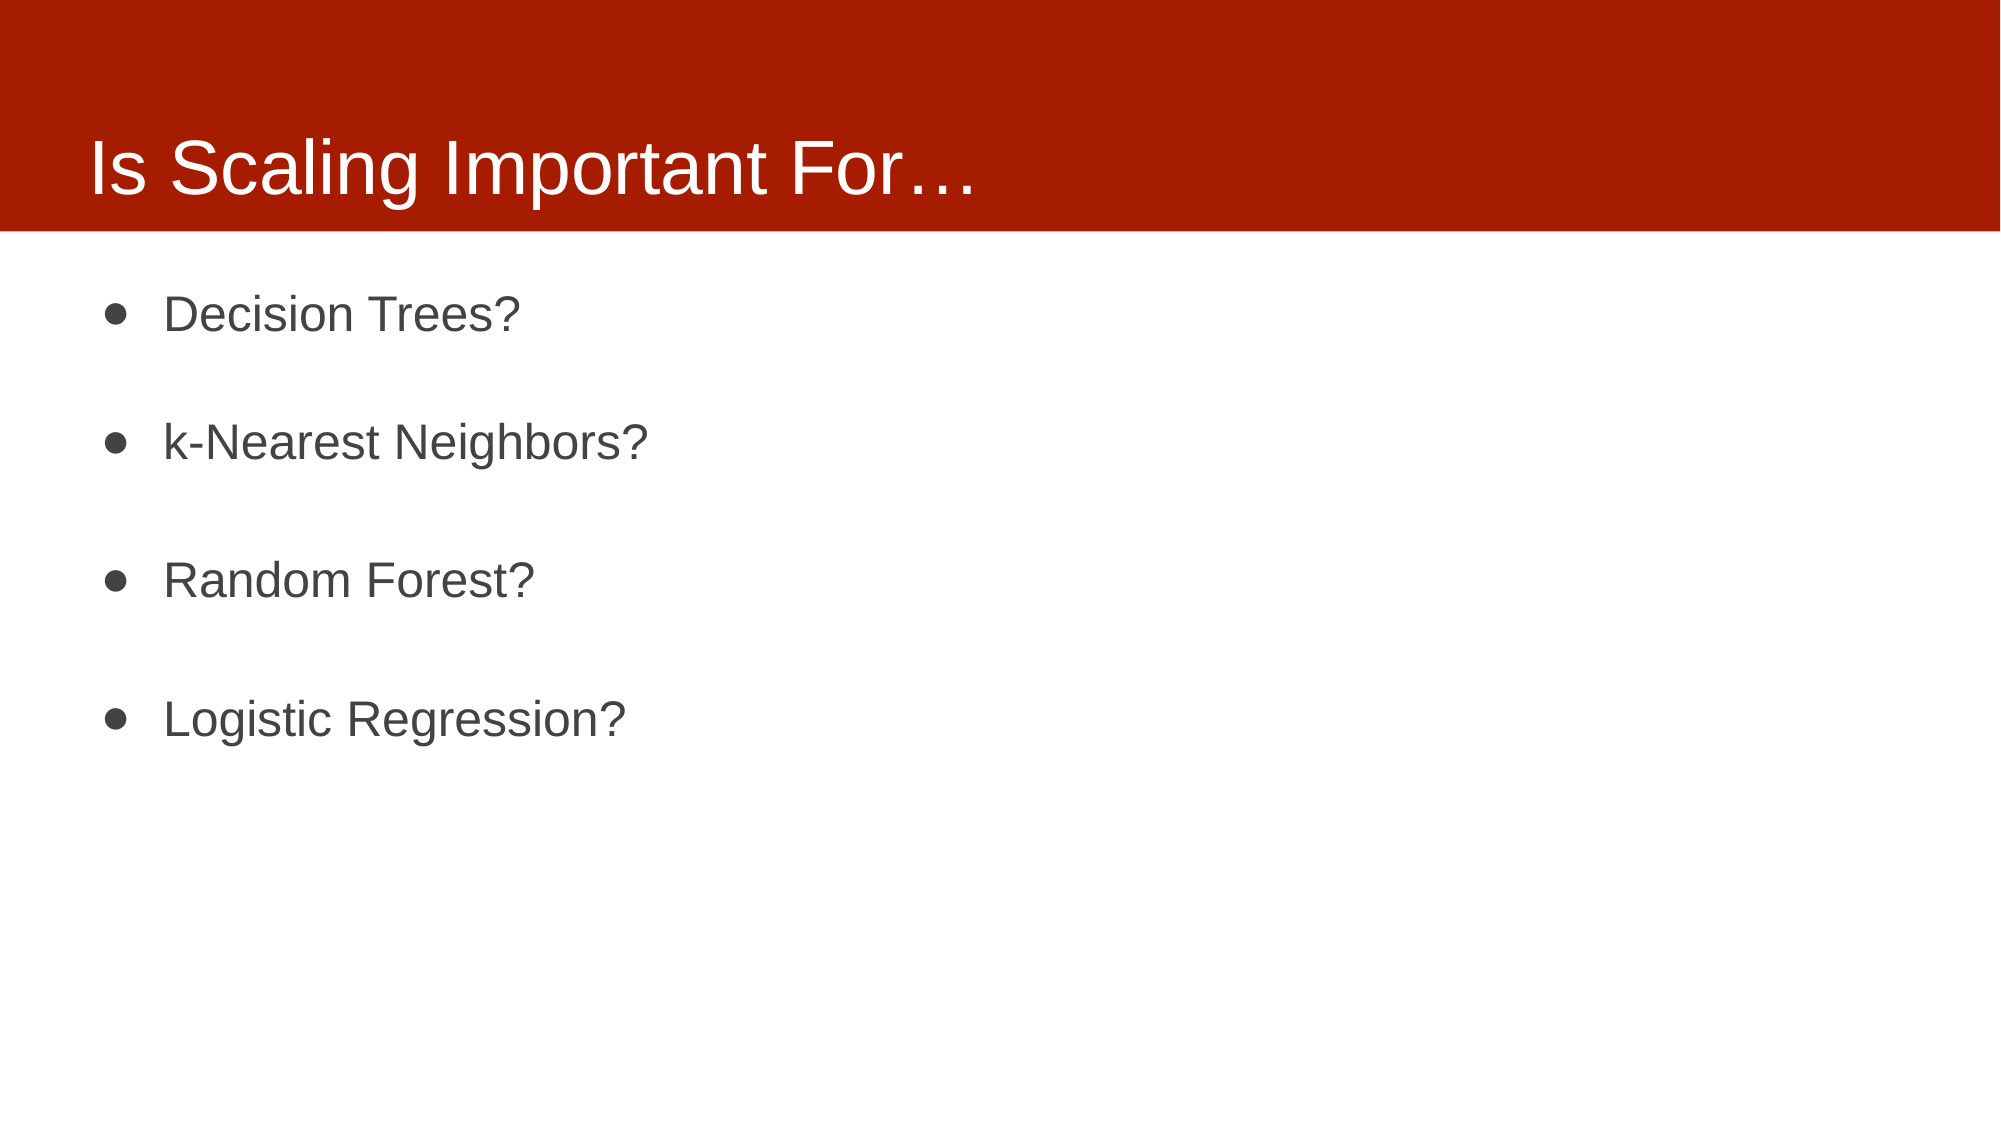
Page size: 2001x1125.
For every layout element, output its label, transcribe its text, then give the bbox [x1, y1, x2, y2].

title Is Scaling Important For… [68, 97, 1932, 223]
list Decision Trees? k-Nearest Neighbors? Random Forest? Logistic Regression? [68, 252, 1932, 1000]
